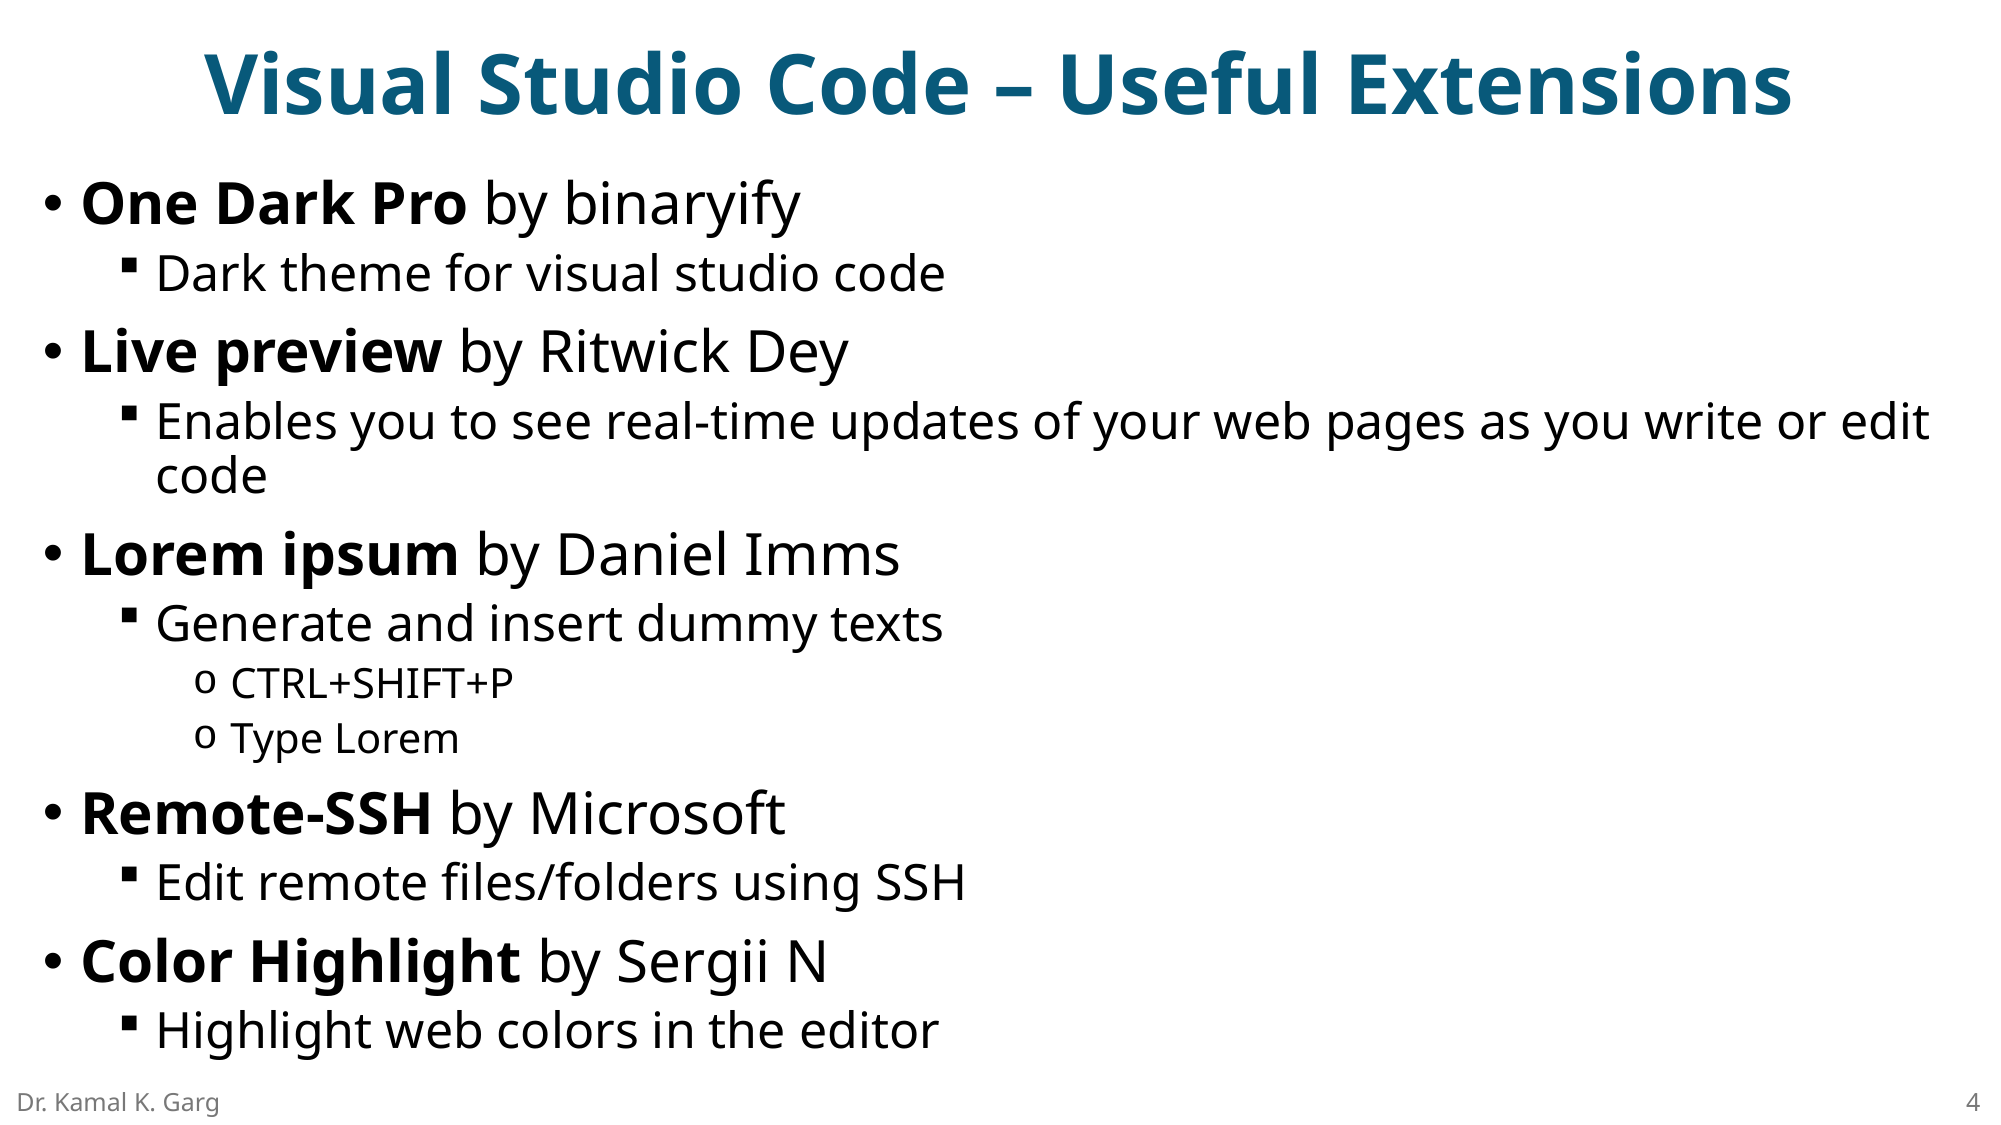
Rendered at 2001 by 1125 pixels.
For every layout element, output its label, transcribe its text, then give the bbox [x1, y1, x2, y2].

slide_number 4 [1545, 1079, 1996, 1125]
title Visual Studio Code – Useful Extensions [27, 29, 1972, 146]
list One Dark Pro by binaryify Dark theme for visual studio code Live preview by Ritwick Dey Enables you to see real-time updates of your web pages as you write or edit code Lorem ipsum by Daniel Imms Generate and insert dummy texts CTRL+SHIFT+P Type Lorem Remote-SSH by Microsoft Edit remote files/folders using SSH Color Highlight by Sergii N Highlight web colors in the editor [27, 167, 1972, 1054]
slide_number Dr. Kamal K. Garg [1, 1079, 452, 1125]
